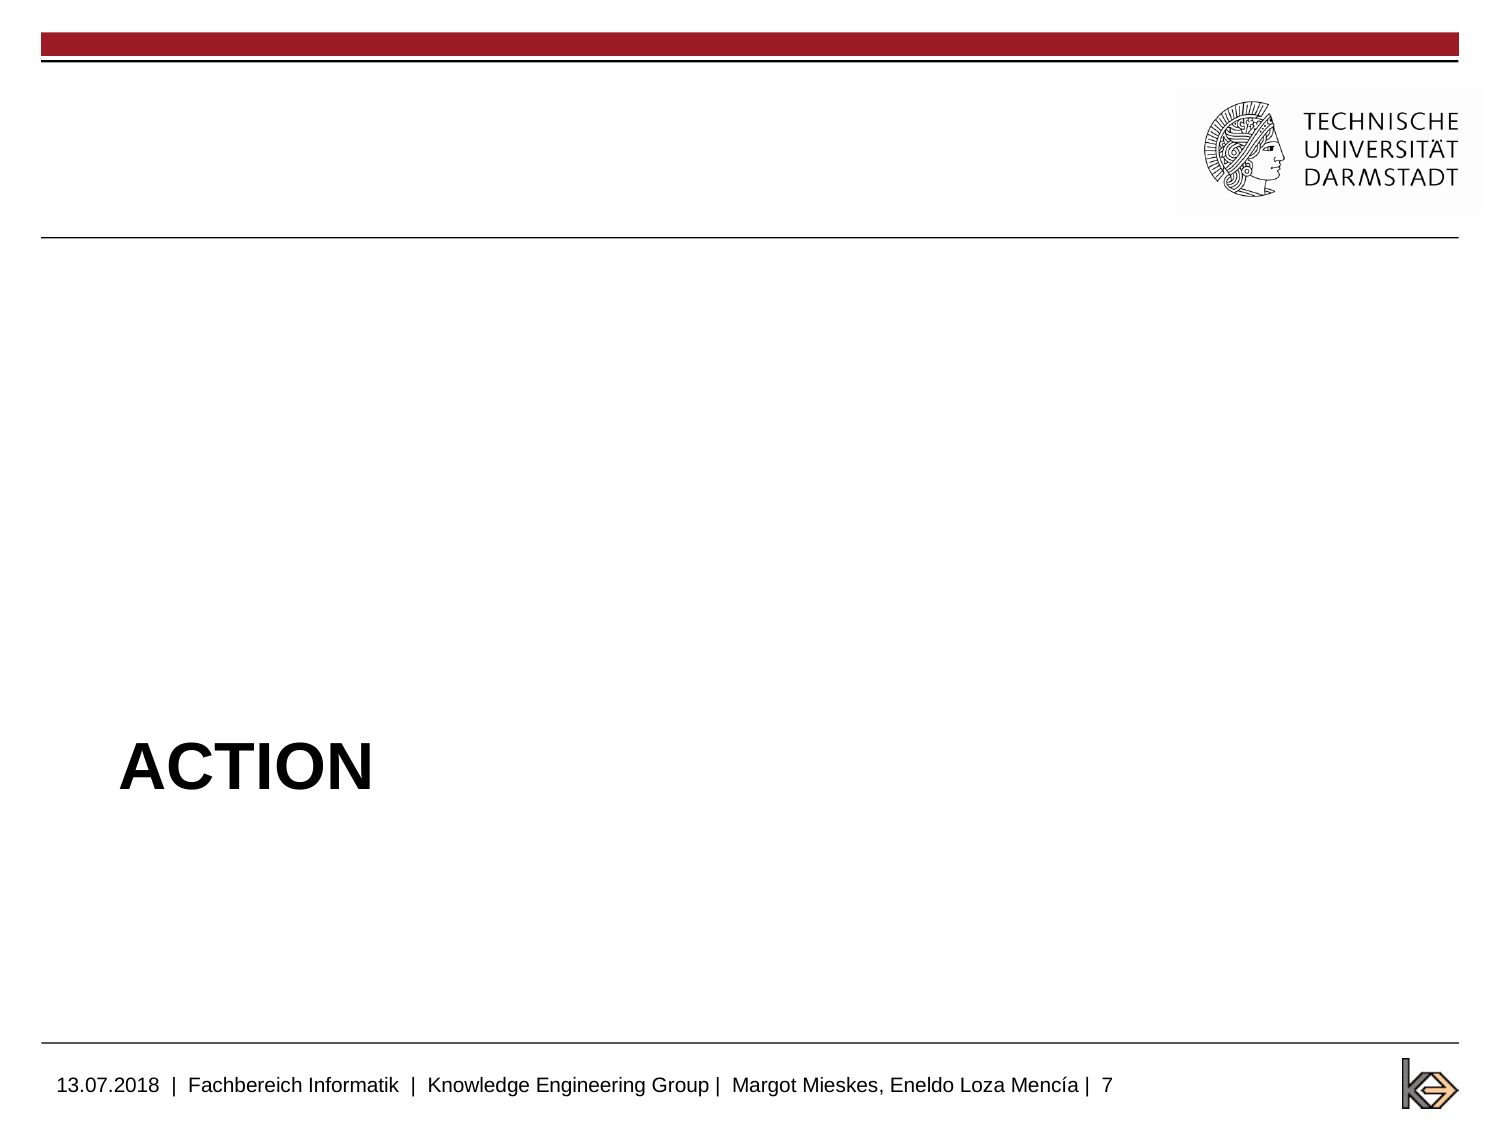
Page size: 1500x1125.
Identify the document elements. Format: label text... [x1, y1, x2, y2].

title Action [118, 722, 1173, 947]
picture [1175, 84, 1483, 214]
picture [1402, 1058, 1459, 1109]
